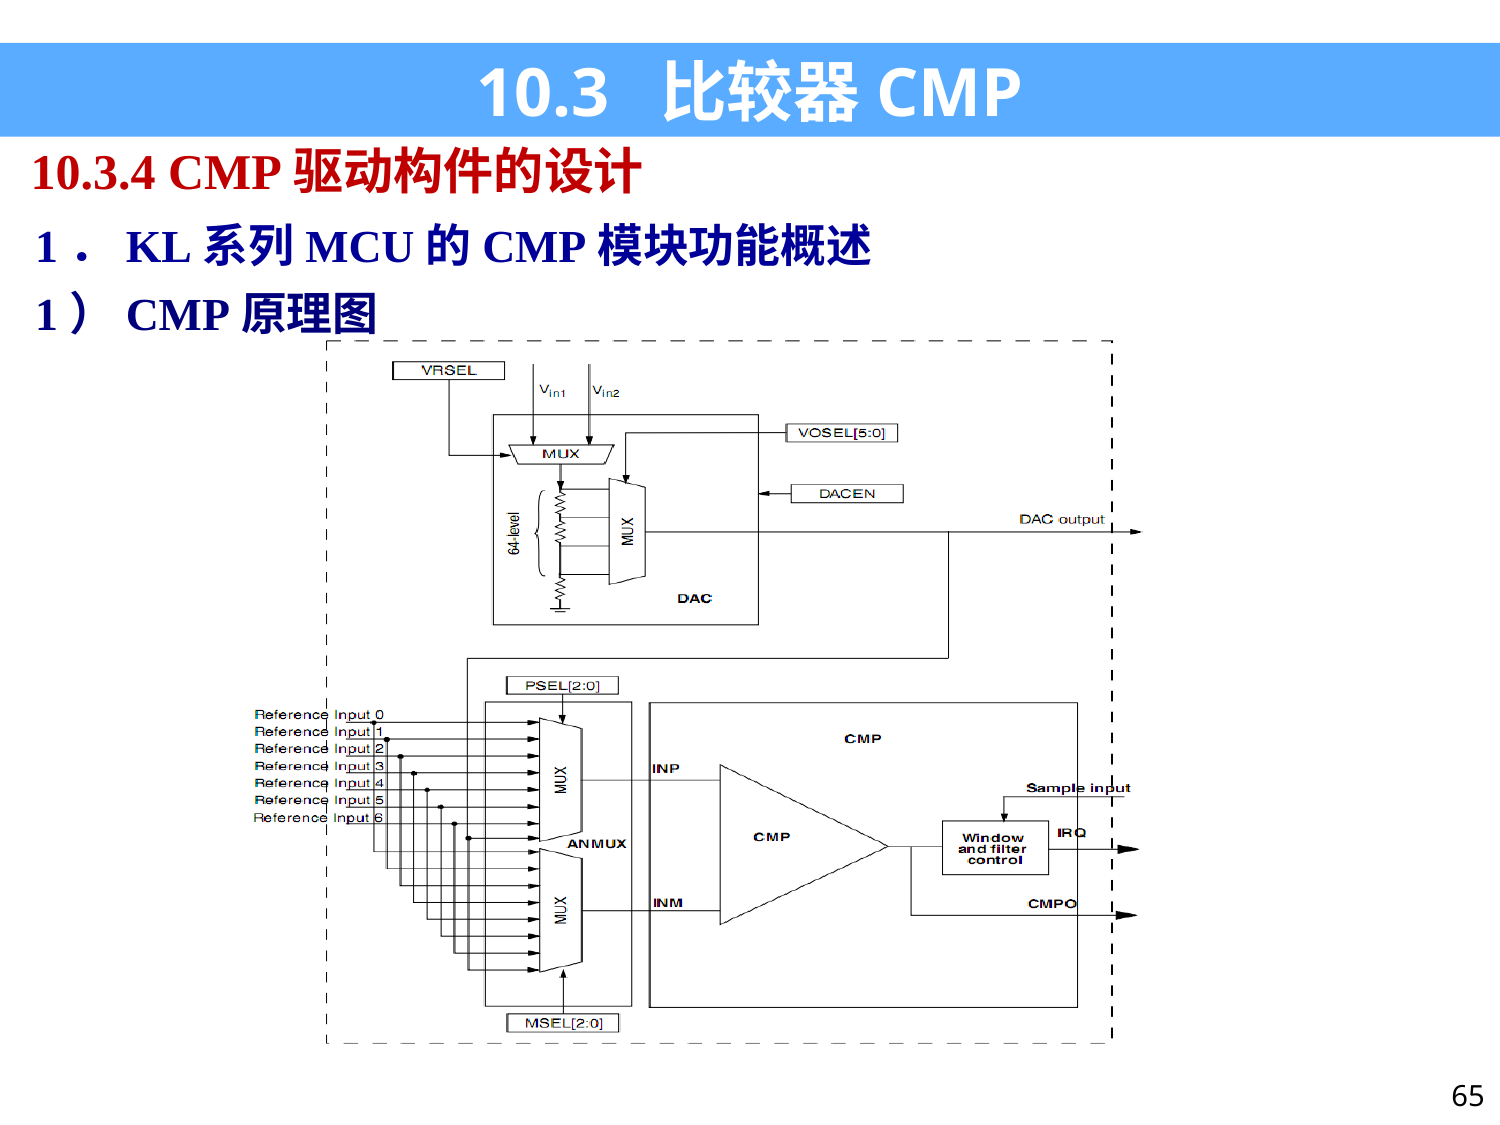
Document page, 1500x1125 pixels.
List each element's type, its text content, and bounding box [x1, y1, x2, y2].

text_box 10.3 比较器CMP [0, 42, 1500, 138]
picture [249, 337, 1151, 1050]
text_box 10.3.4 CMP驱动构件的设计 [15, 132, 659, 208]
text_box 1．KL系列MCU的CMP模块功能概述 1）CMP原理图 [20, 209, 1486, 347]
slide_number 65 [1149, 1049, 1500, 1125]
